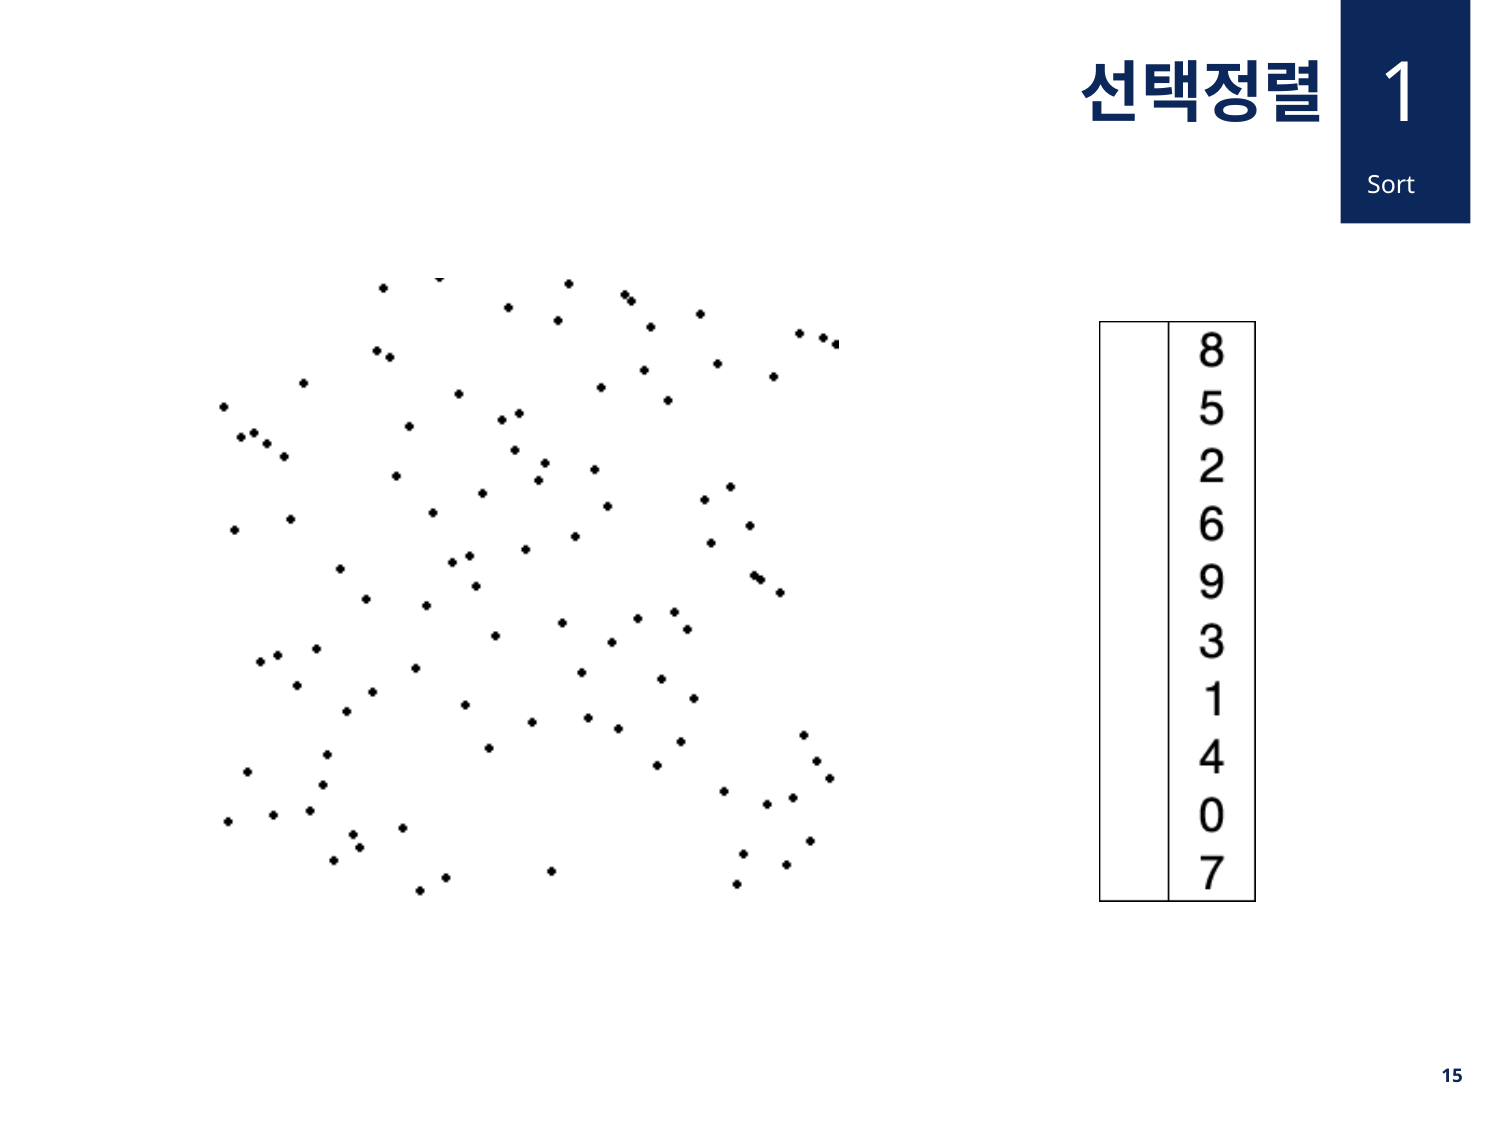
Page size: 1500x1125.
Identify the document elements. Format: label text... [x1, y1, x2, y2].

text_box Sort [1352, 161, 1471, 206]
picture [1099, 321, 1256, 902]
picture [218, 278, 840, 900]
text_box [1363, 30, 1459, 150]
text_box 선택정렬 [868, 42, 1338, 138]
text_box [1338, 0, 1473, 226]
slide_number 15 [1128, 1046, 1478, 1107]
